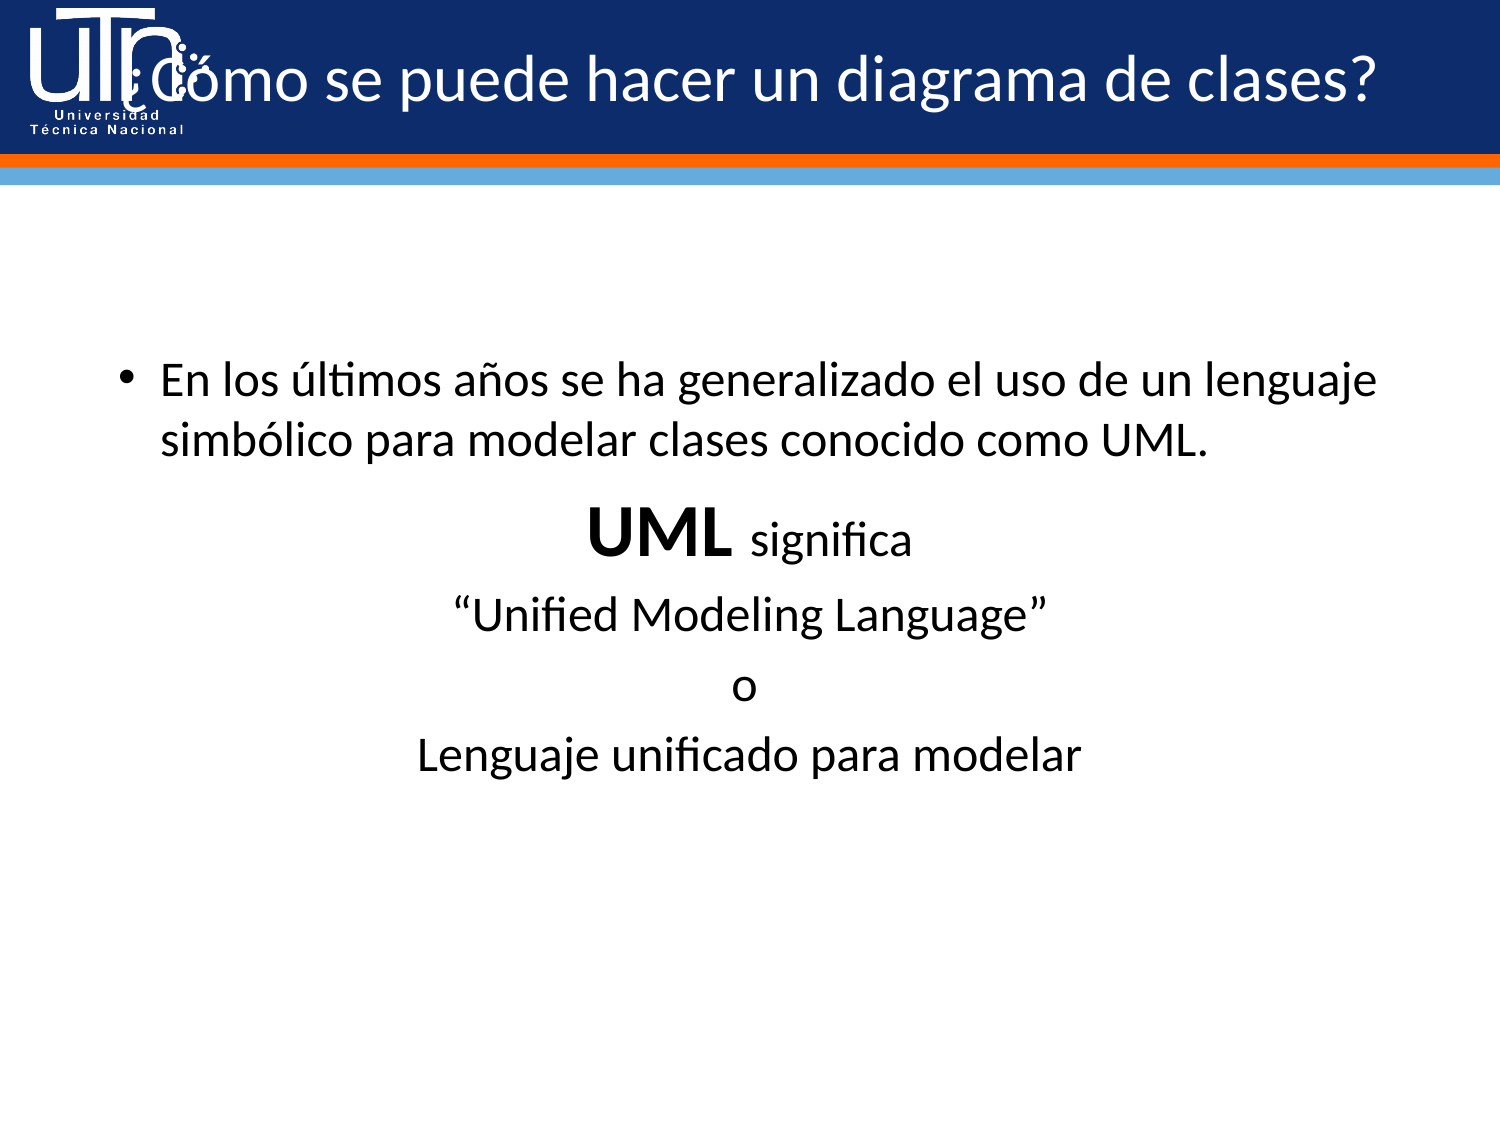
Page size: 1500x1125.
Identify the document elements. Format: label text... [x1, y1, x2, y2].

title ¿Cómo se puede hacer un diagrama de clases? [0, 0, 1500, 154]
list En los últimos años se ha generalizado el uso de un lenguaje simbólico para modelar clases conocido como UML. UML significa “Unified Modeling Language” o Lenguaje unificado para modelar [103, 198, 1397, 1012]
